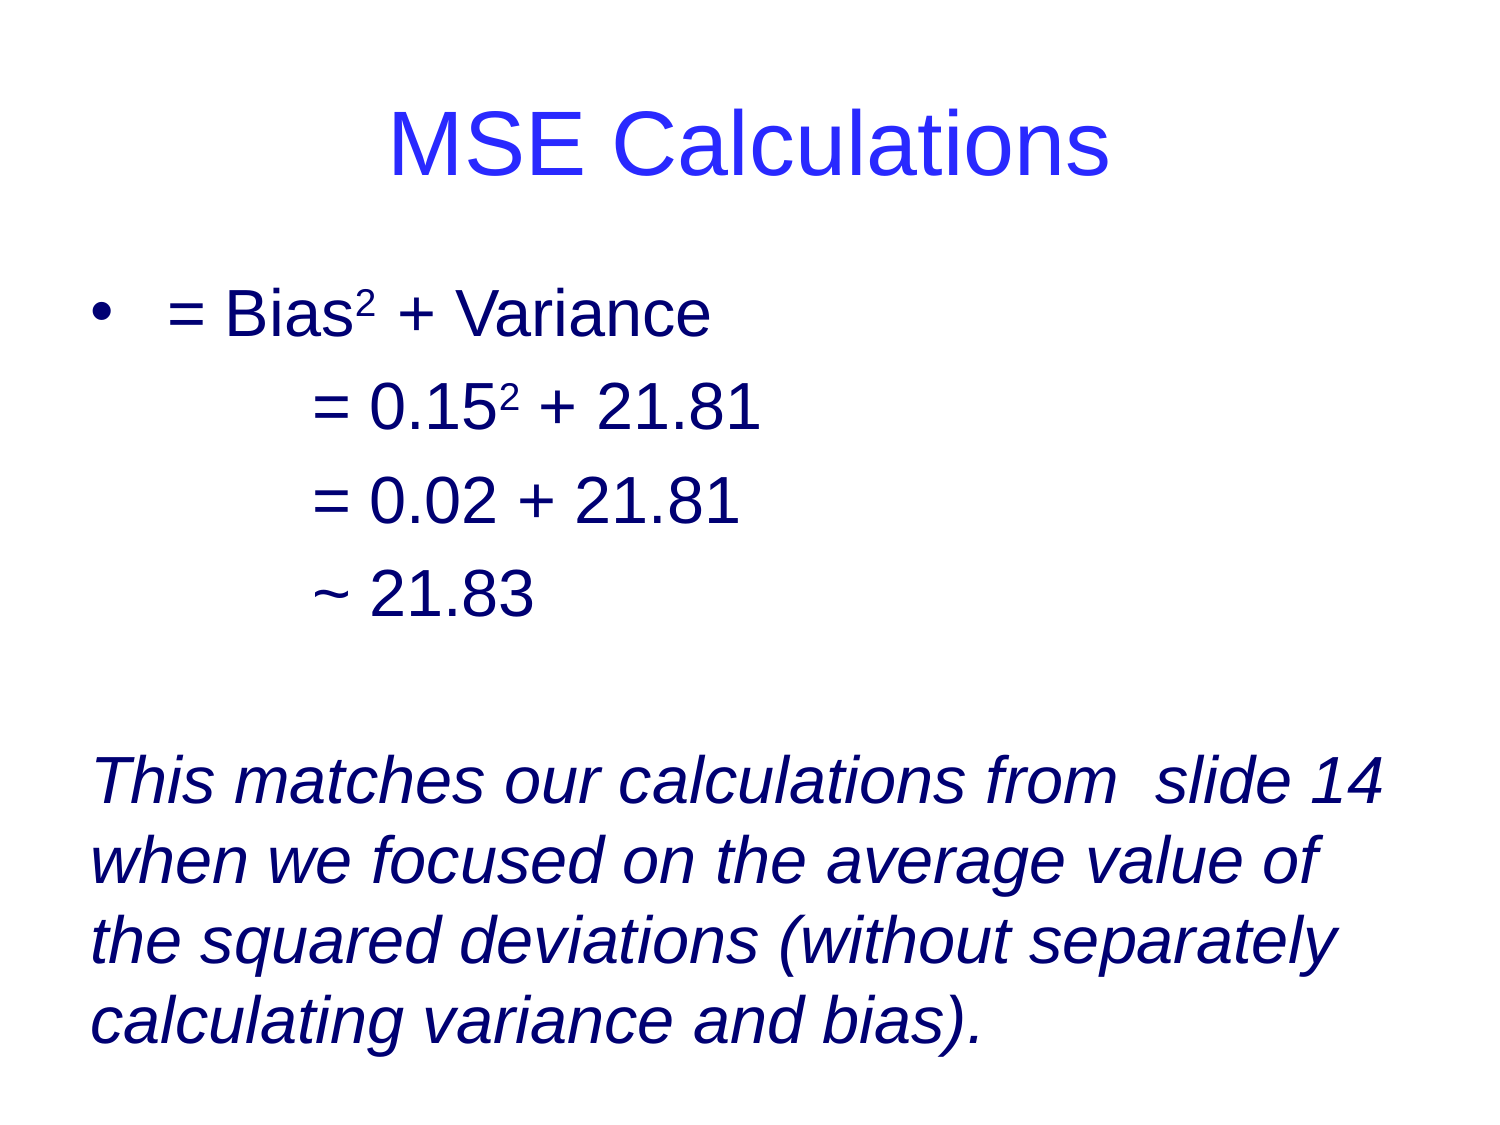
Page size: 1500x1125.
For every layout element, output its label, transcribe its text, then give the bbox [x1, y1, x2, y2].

title MSE Calculations [75, 45, 1425, 233]
